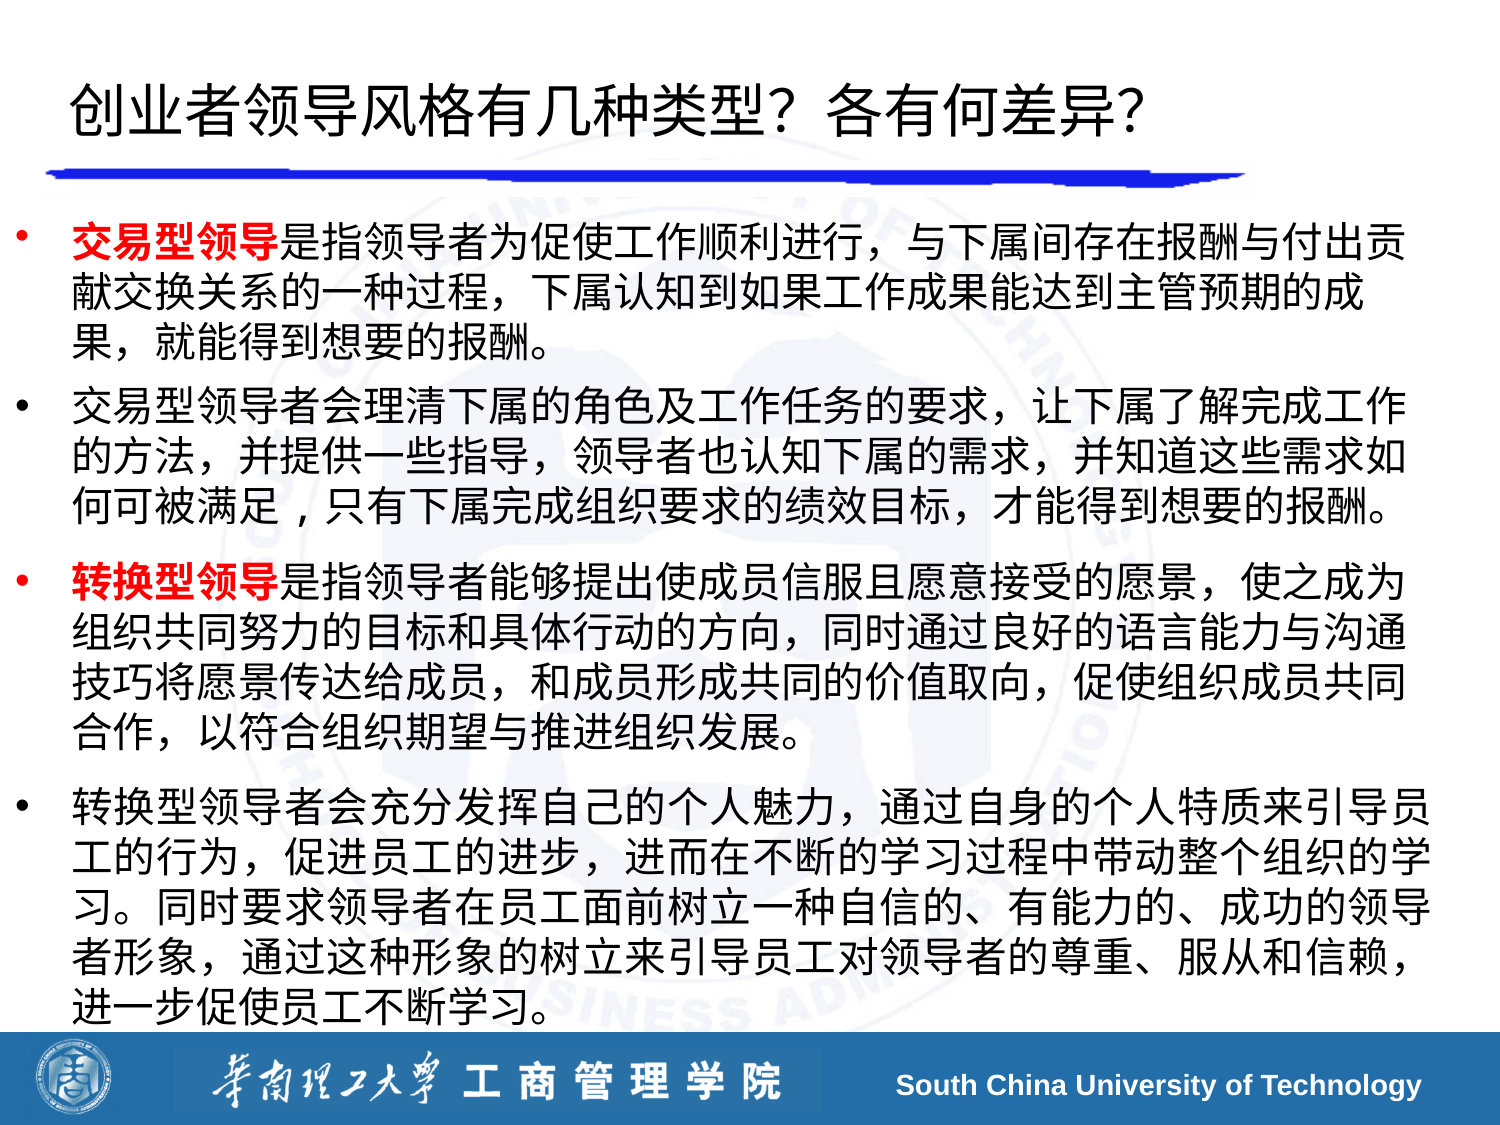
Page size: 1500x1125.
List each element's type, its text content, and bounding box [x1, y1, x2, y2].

title 创业者领导风格有几种类型？各有何差异？ [53, 31, 1388, 188]
picture [0, 988, 1500, 1125]
picture [41, 160, 1270, 208]
list 交易型领导是指领导者为促使工作顺利进行，与下属间存在报酬与付出贡献交换关系的一种过程，下属认知到如果工作成果能达到主管预期的成果，就能得到想要的报酬。 交易型领导者会理清下属的角色及工作任务的要求，让下属了解完成工作的方法，并提供一些指导，领导者也认知下属的需求，并知道这些需求如何可被满足,只有下属完成组织要求的绩效目标，才能得到想要的报酬。 转换型领导是指领导者能够提出使成员信服且愿意接受的愿景，使之成为组织共同努力的目标和具体行动的方向，同时通过良好的语言能力与沟通技巧将愿景传达给成员，和成员形成共同的价值取向，促使组织成员共同合作，以符合组织期望与推进组织发展。 转换型领导者会充分发挥自己的个人魅力，通过自身的个人特质来引导员工的行为，促进员工的进步，进而在不断的学习过程中带动整个组织的学习。同时要求领导者在员工面前树立一种自信的、有能力的、成功的领导者形象，通过这种形象的树立来引导员工对领导者的尊重、服从和信赖，进一步促使员工不断学习。 [0, 208, 1447, 988]
footer South China University of Technology [826, 1058, 1500, 1125]
